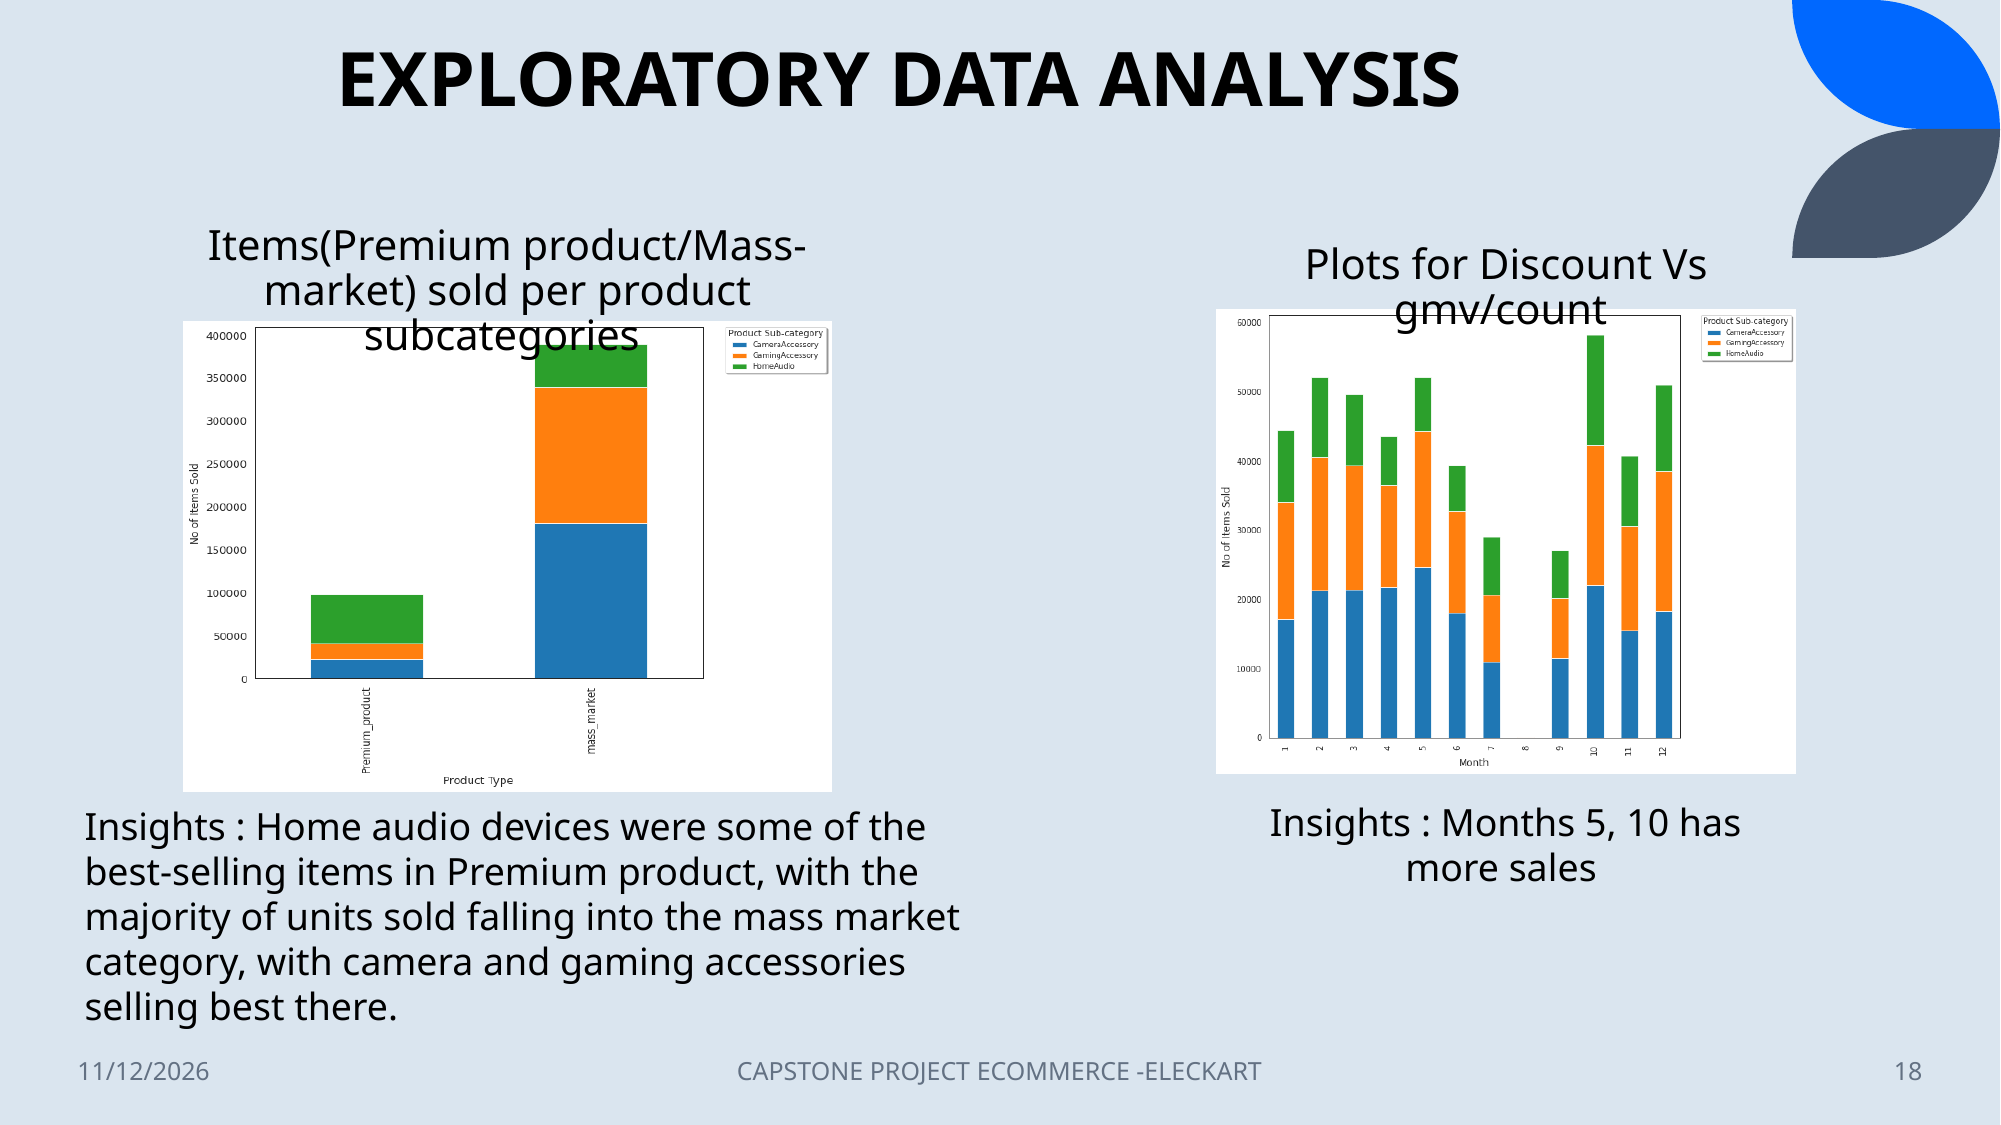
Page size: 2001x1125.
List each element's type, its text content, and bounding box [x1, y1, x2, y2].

text_box Plots for Discount Vs gmv/count [1187, 236, 1825, 323]
text_box Insights : Months 5, 10 has more sales [1216, 791, 1796, 942]
slide_number 18 [1665, 1042, 1938, 1103]
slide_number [62, 1042, 342, 1103]
text_box Items(Premium product/Mass-market) sold per product subcategories [122, 217, 893, 303]
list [183, 321, 832, 792]
text_box Insights : Home audio devices were some of the best-selling items in Premium product, with the majority of units sold falling into the mass market category, with camera and gaming accessories selling best there. [69, 796, 985, 1036]
footer CAPSTONE PROJECT ECOMMERCE -ELECKART [662, 1042, 1338, 1103]
title EXPLORATORY DATA ANALYSIS [62, 34, 1796, 150]
picture [1216, 309, 1796, 774]
